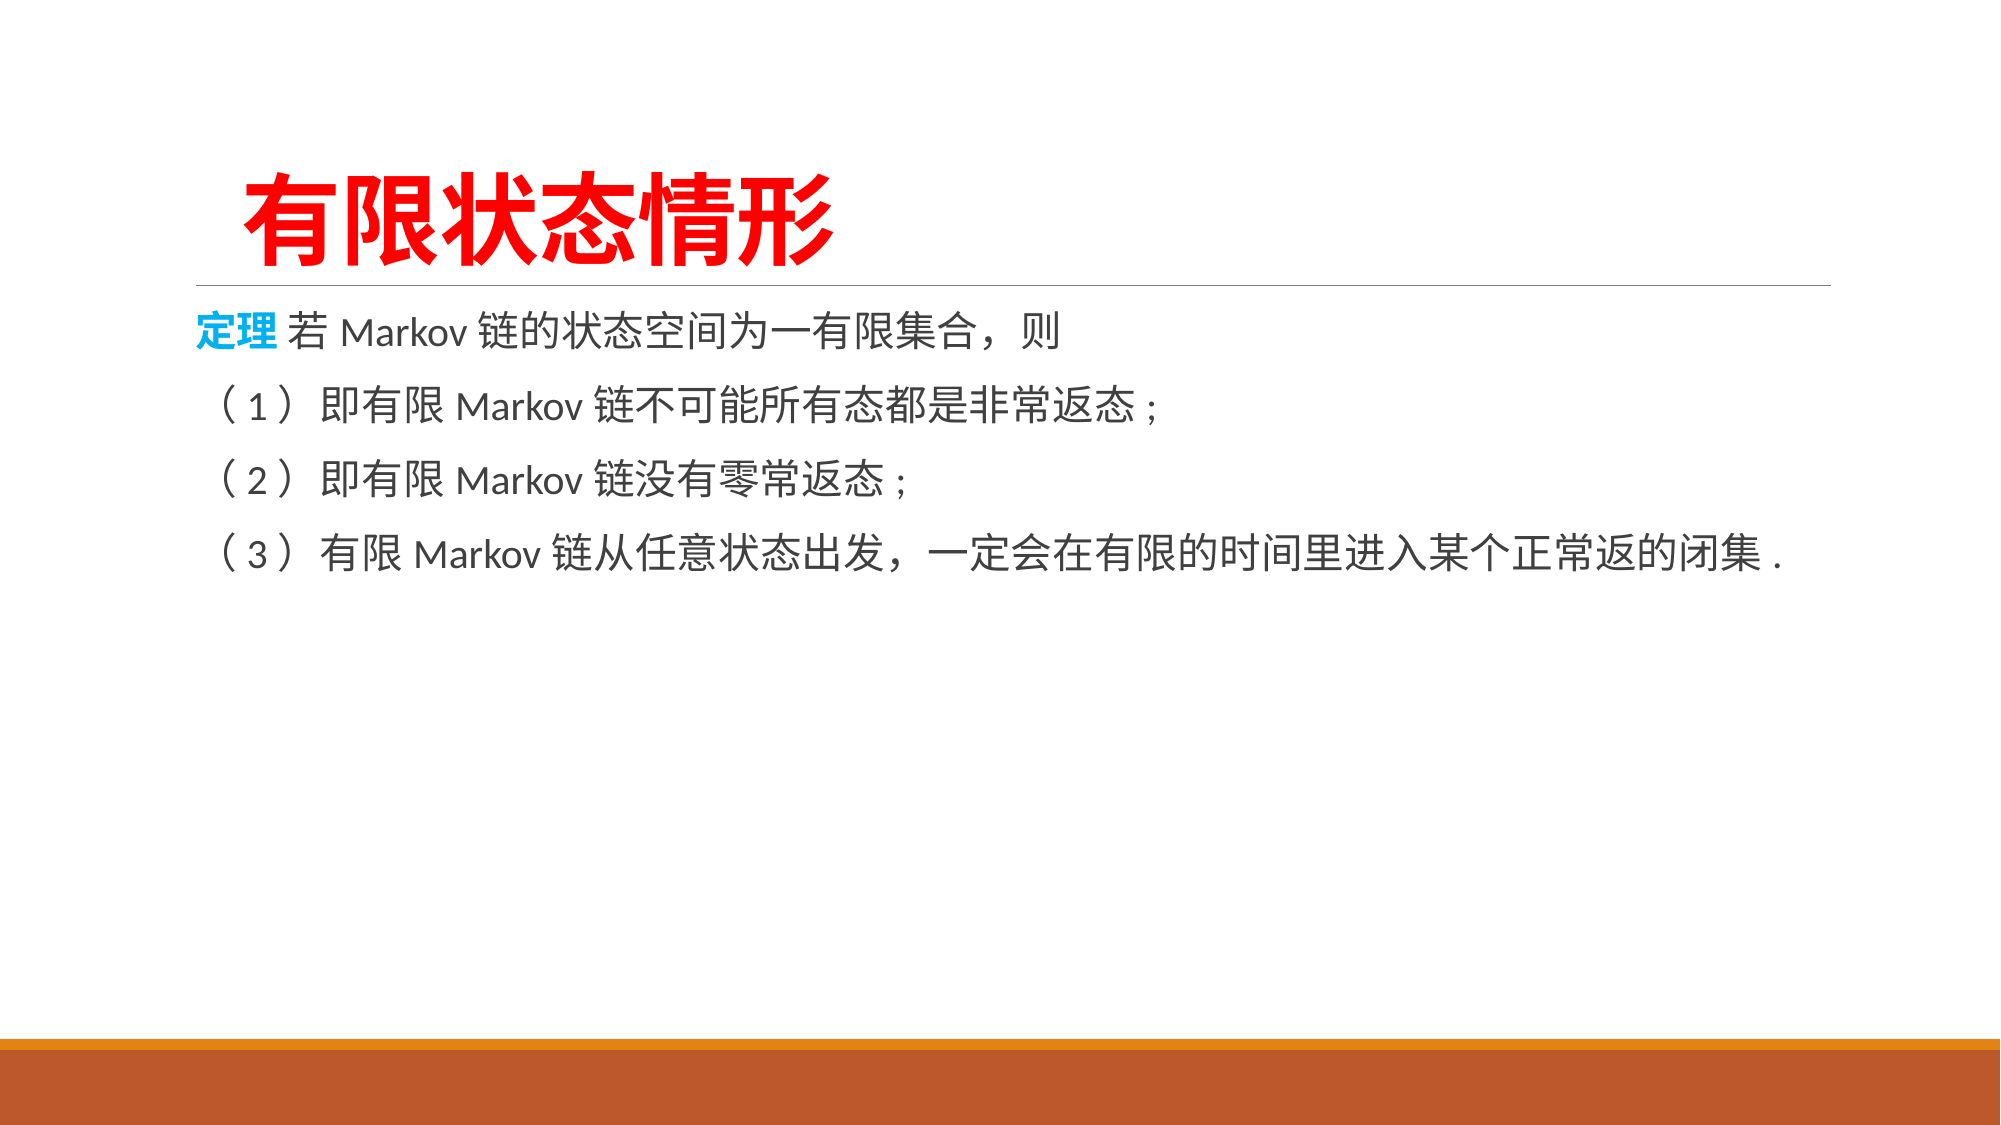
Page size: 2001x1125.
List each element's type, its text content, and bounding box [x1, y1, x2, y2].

title 有限状态情形 [180, 47, 1830, 285]
